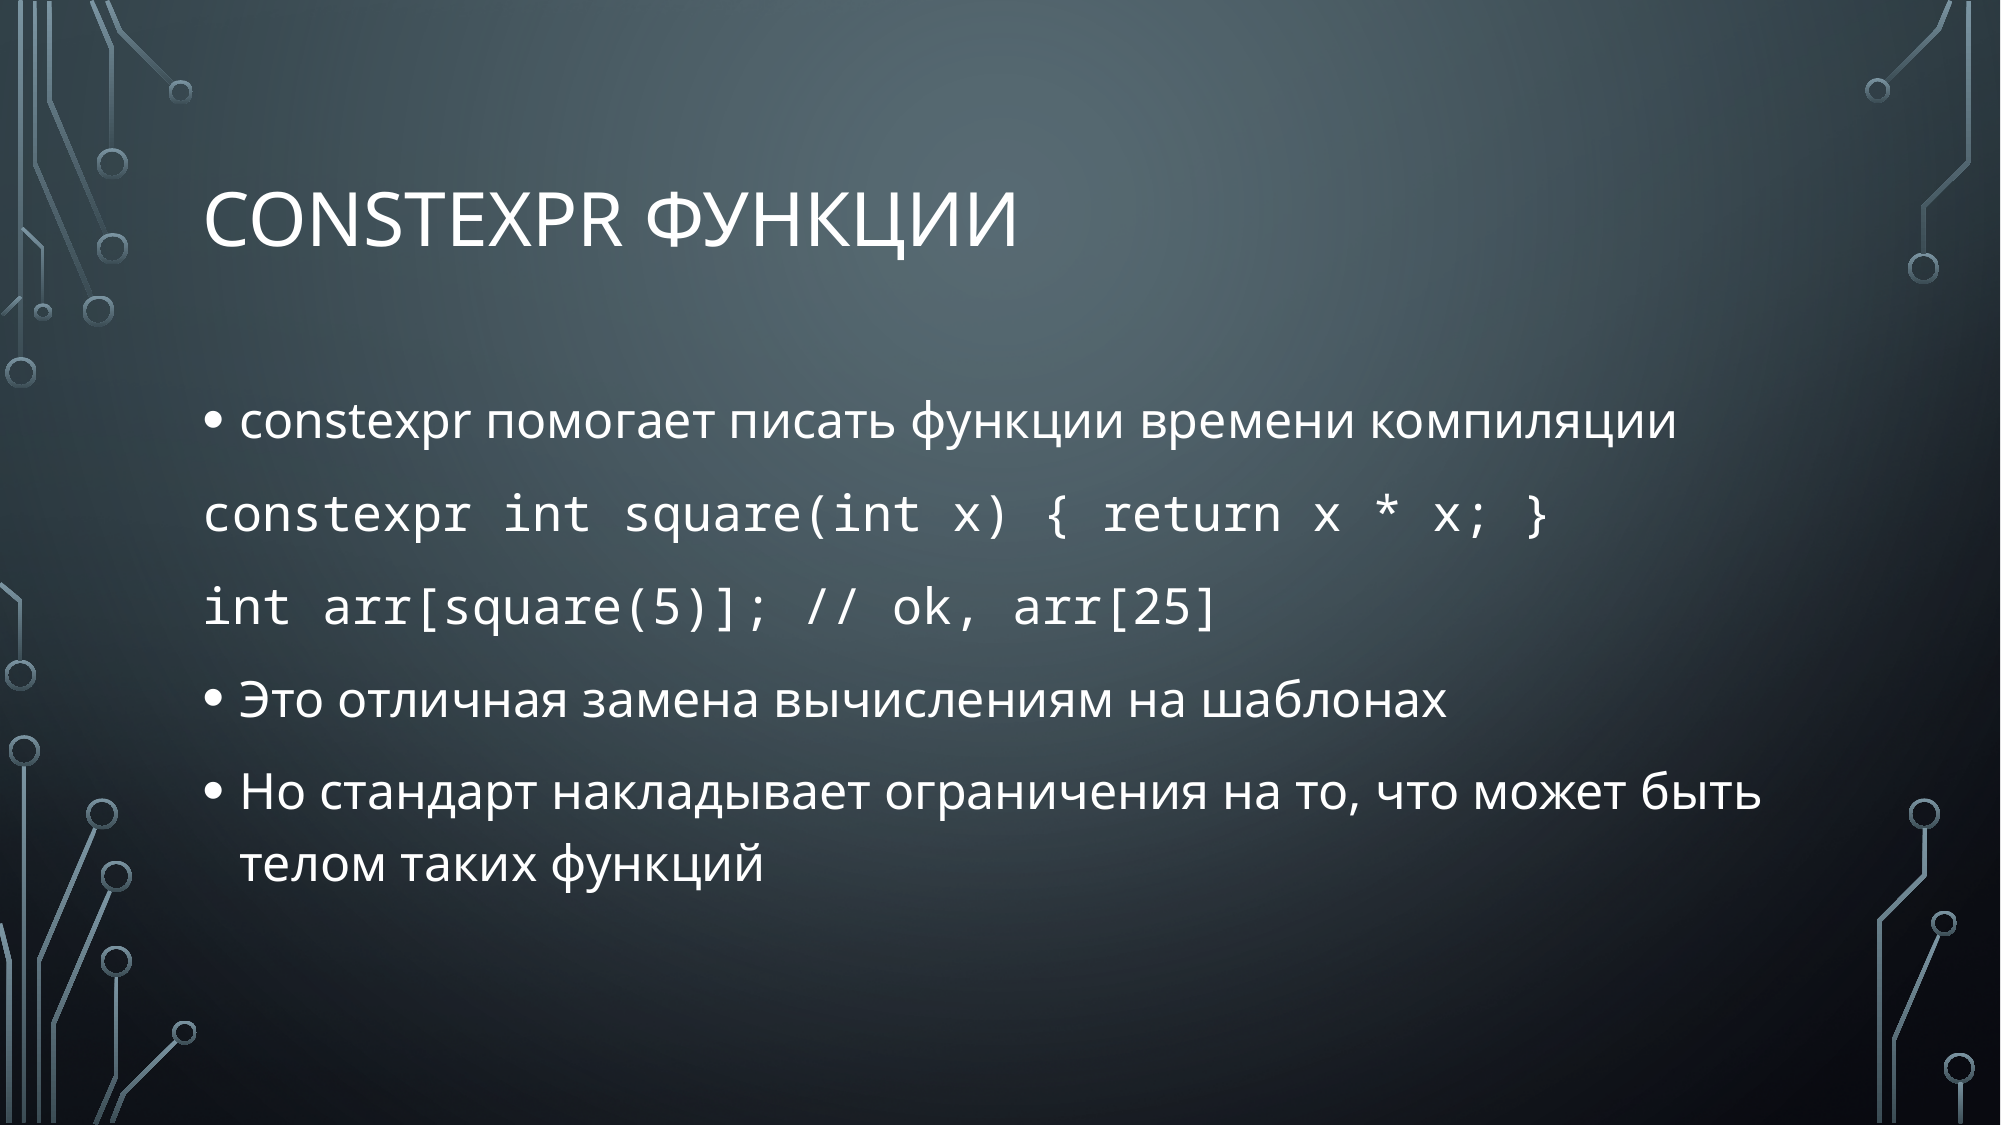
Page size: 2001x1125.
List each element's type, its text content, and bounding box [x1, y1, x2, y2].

title constexpr функции [187, 101, 1813, 344]
list constexpr помогает писать функции времени компиляции constexpr int square(int x) { return x * x; } int arr[square(5)]; // ok, arr[25] Это отличная замена вычислениям на шаблонах Но стандарт накладывает ограничения на то, что может быть телом таких функций [187, 369, 1813, 950]
